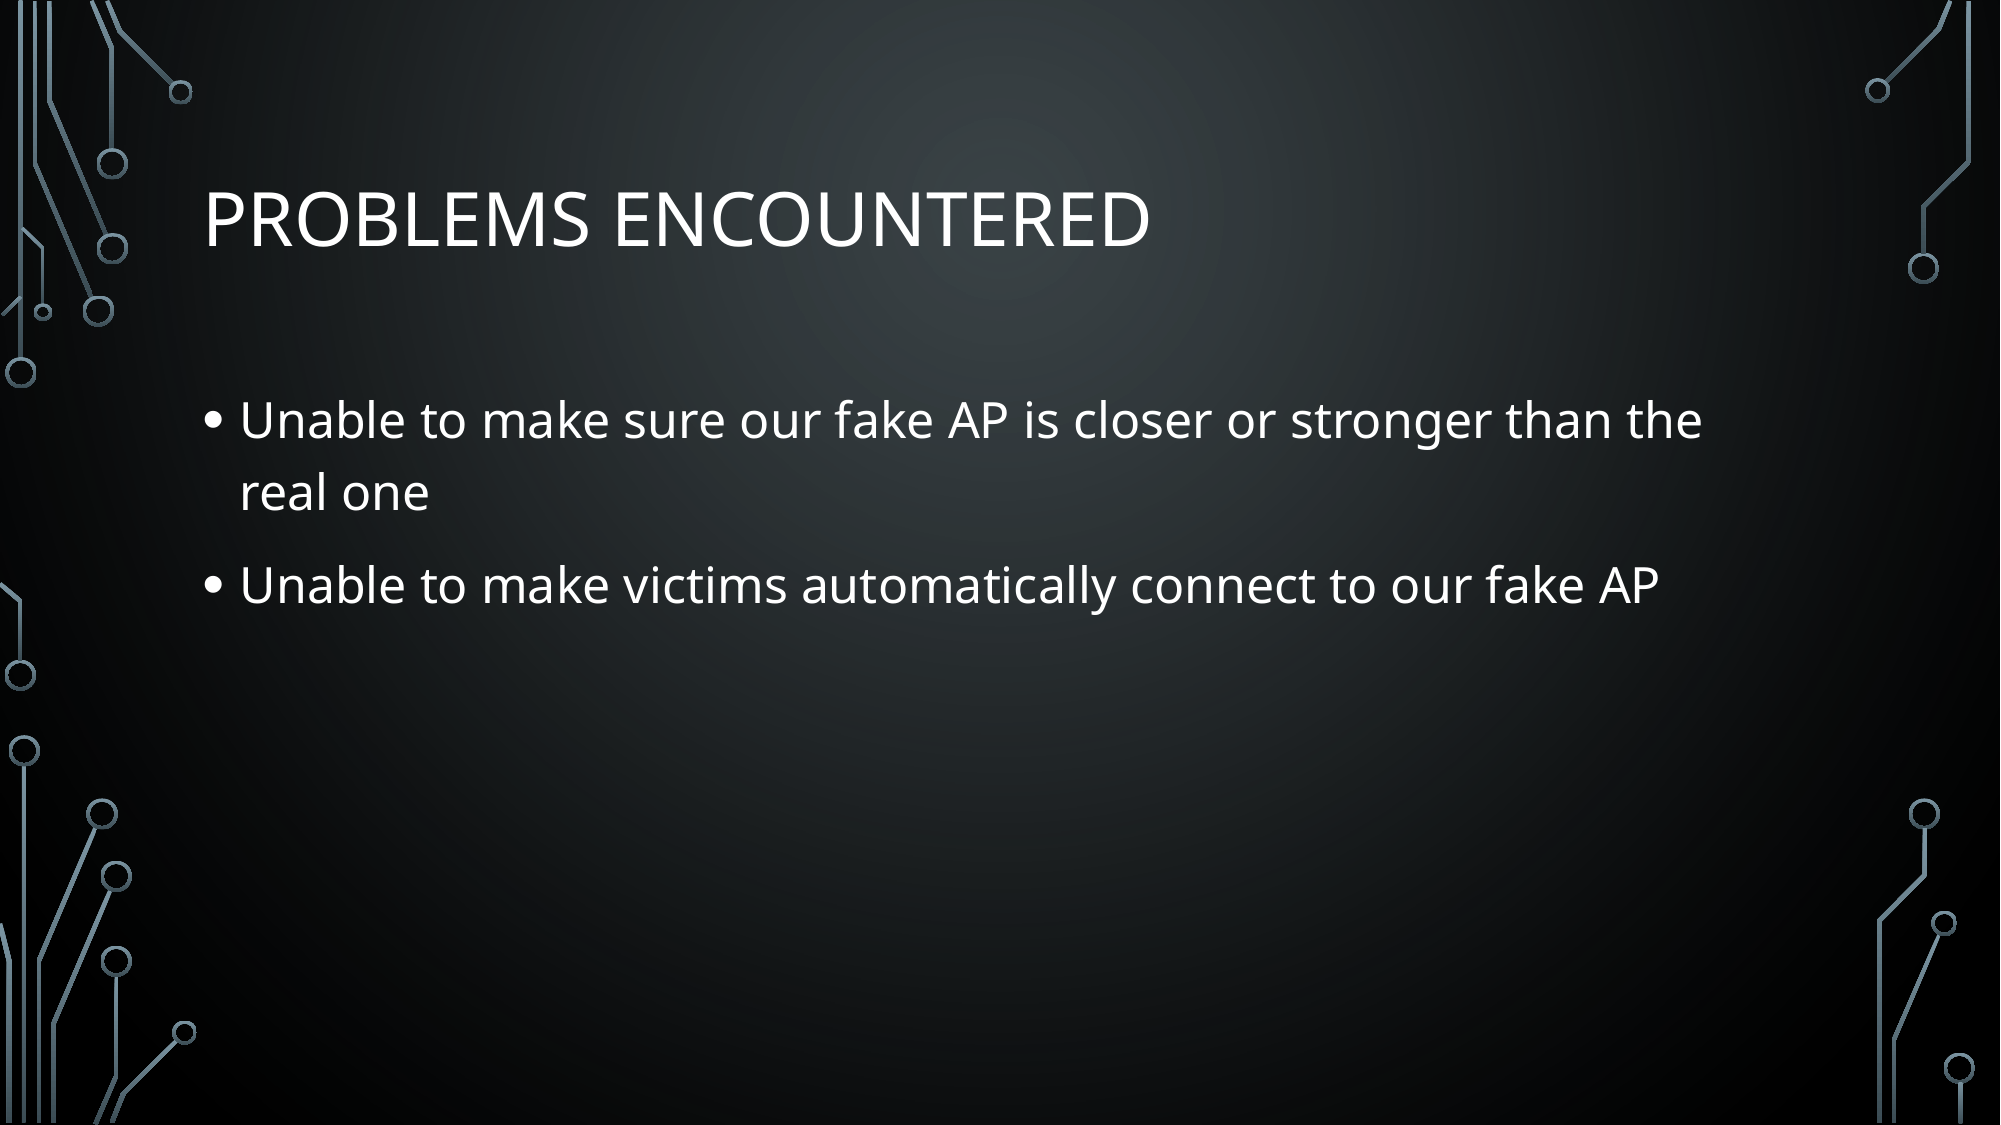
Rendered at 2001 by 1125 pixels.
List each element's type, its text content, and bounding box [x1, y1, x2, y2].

list Unable to make sure our fake AP is closer or stronger than the real one Unable to make victims automatically connect to our fake AP [187, 369, 1813, 950]
title Problems Encountered [187, 101, 1813, 344]
